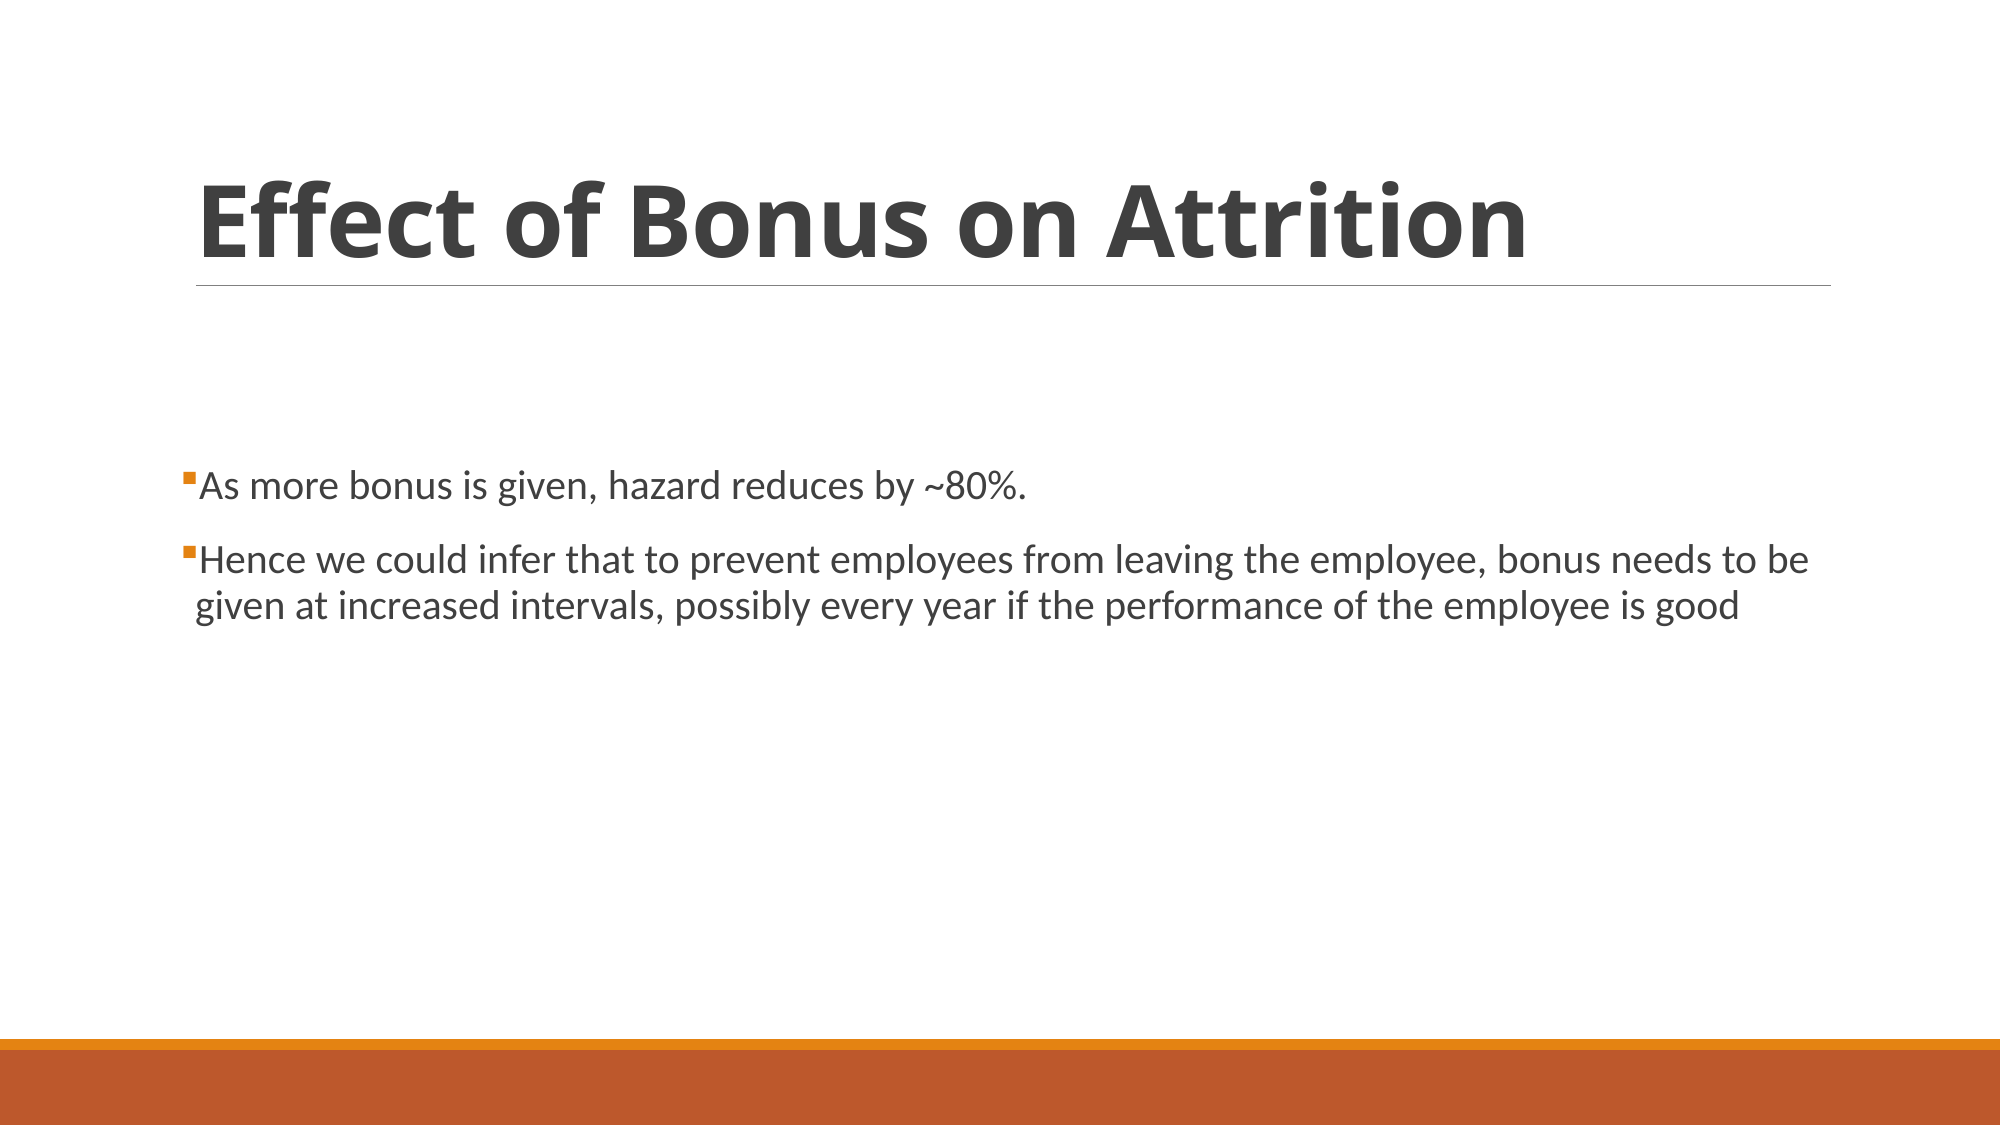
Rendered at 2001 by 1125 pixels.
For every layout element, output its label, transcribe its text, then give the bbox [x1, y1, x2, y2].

list As more bonus is given, hazard reduces by ~80%. Hence we could infer that to prevent employees from leaving the employee, bonus needs to be given at increased intervals, possibly every year if the performance of the employee is good [180, 302, 1830, 963]
title Effect of Bonus on Attrition [180, 47, 1830, 285]
